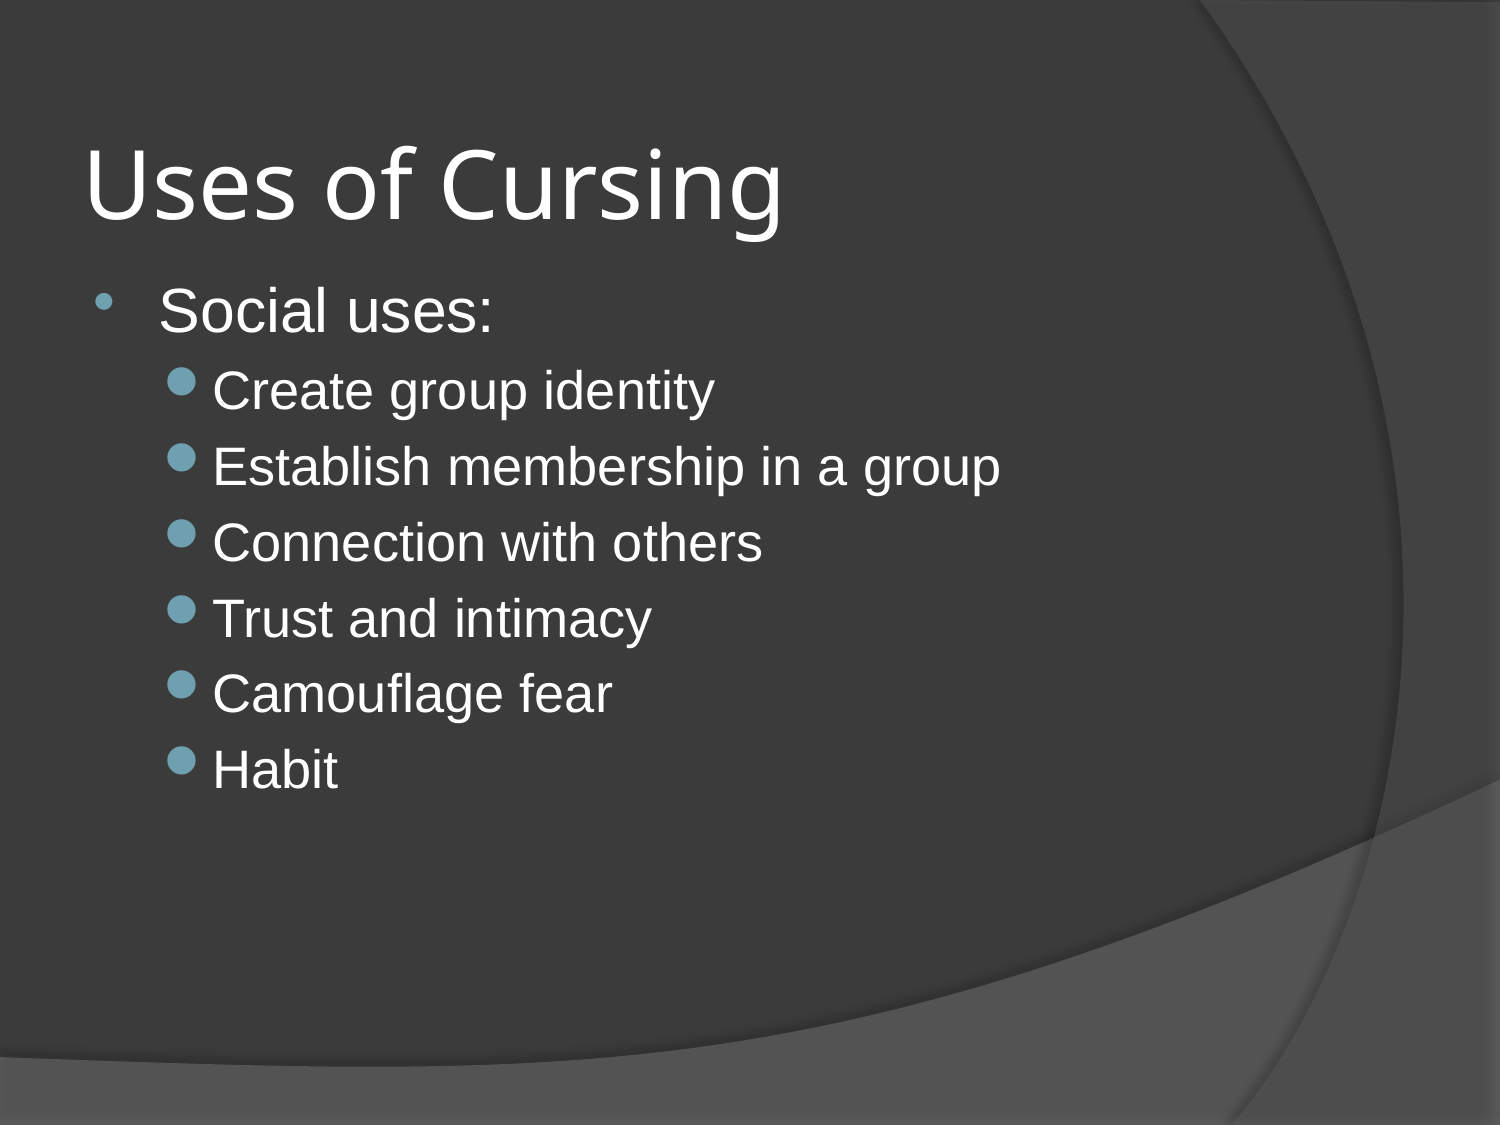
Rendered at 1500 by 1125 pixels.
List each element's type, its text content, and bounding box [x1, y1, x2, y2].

title Uses of Cursing [75, 87, 1300, 262]
list Social uses: Create group identity Establish membership in a group Connection with others Trust and intimacy Camouflage fear Habit [75, 262, 1300, 1005]
